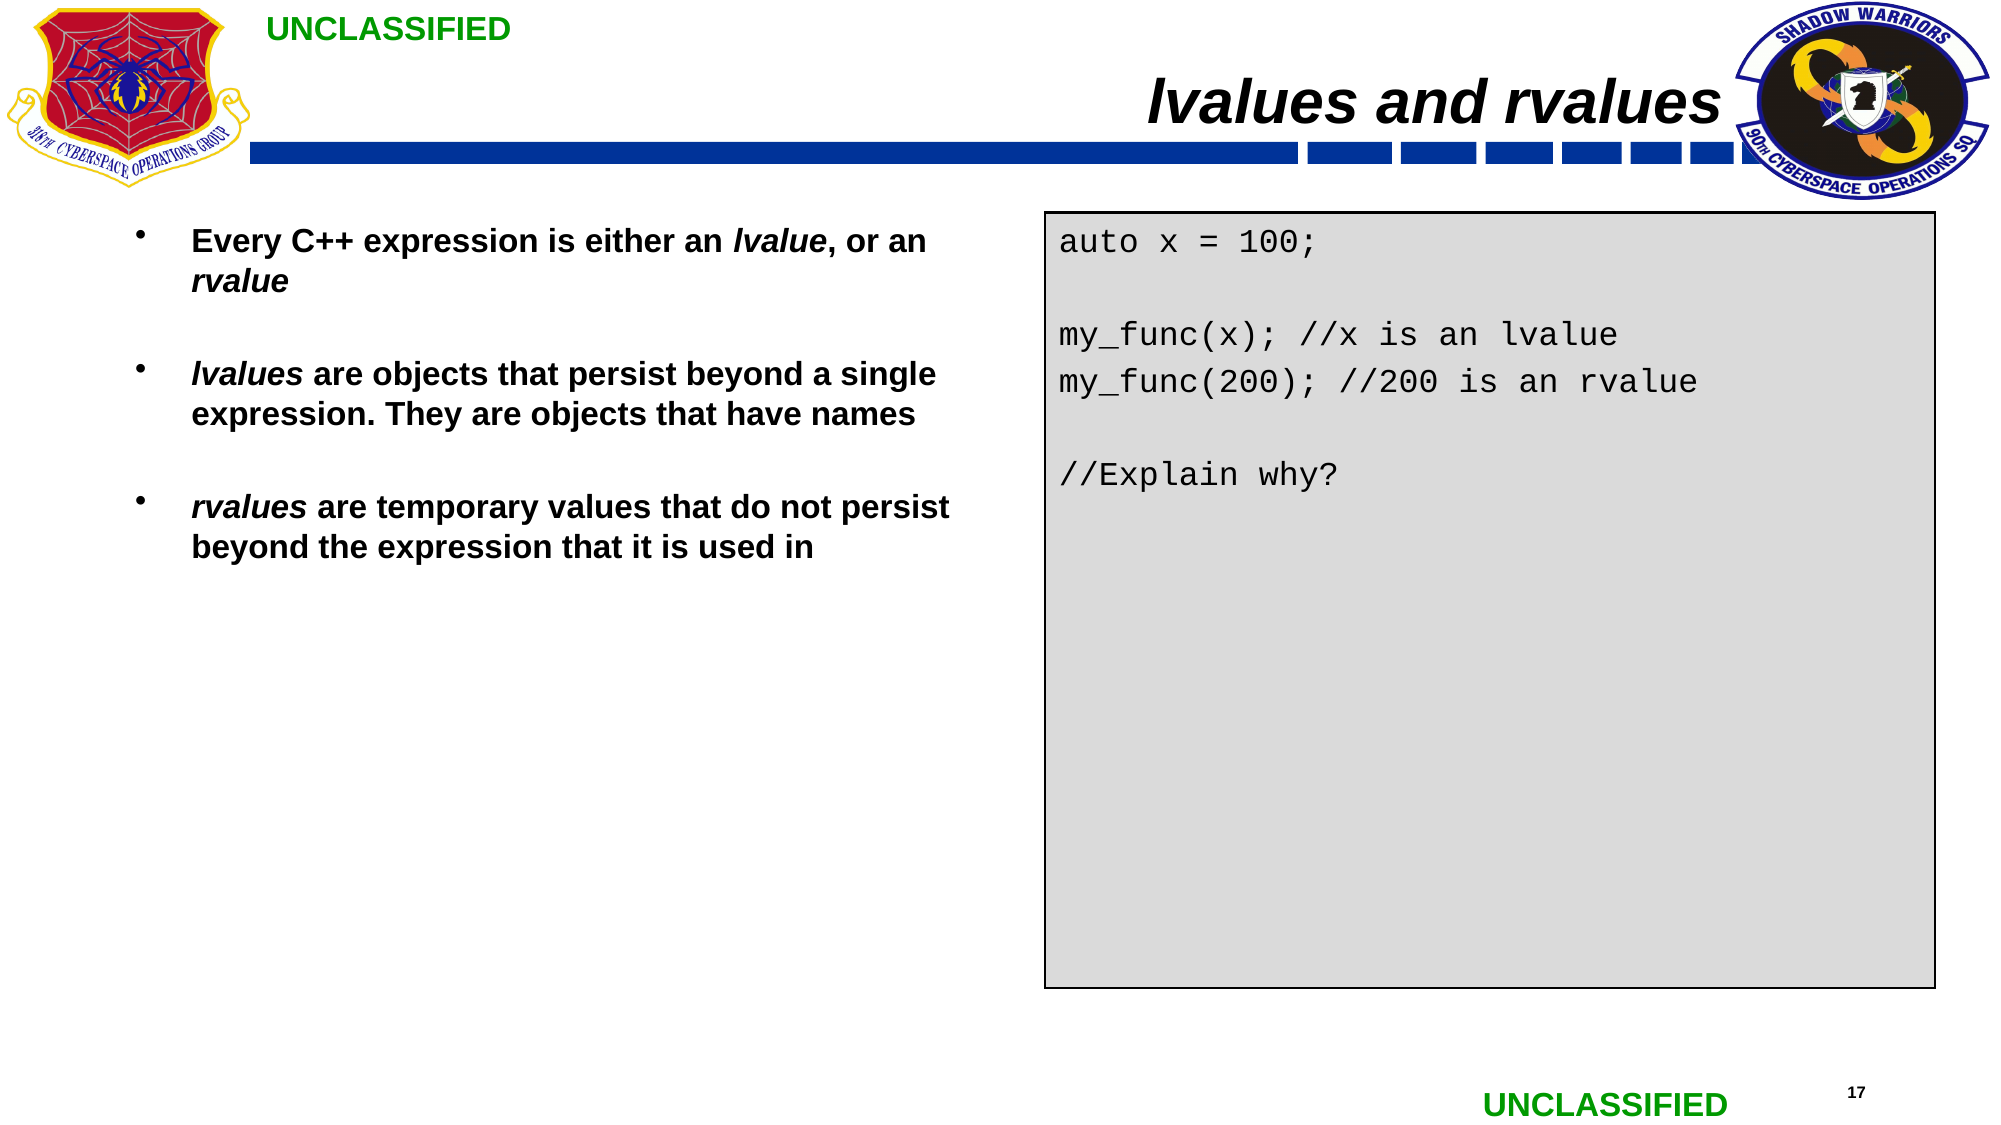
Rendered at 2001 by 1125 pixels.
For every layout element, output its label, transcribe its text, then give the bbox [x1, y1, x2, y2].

picture [7, 8, 250, 188]
picture [1734, 1, 1991, 200]
list Every C++ expression is either an lvalue, or an rvalue lvalues are objects that persist beyond a single expression. They are objects that have names rvalues are temporary values that do not persist beyond the expression that it is used in [120, 211, 1012, 989]
list auto x = 100; my_func(x); //x is an lvalue my_func(200); //200 is an rvalue //Explain why? [1044, 211, 1936, 989]
title lvalues and rvalues [332, 51, 1739, 142]
